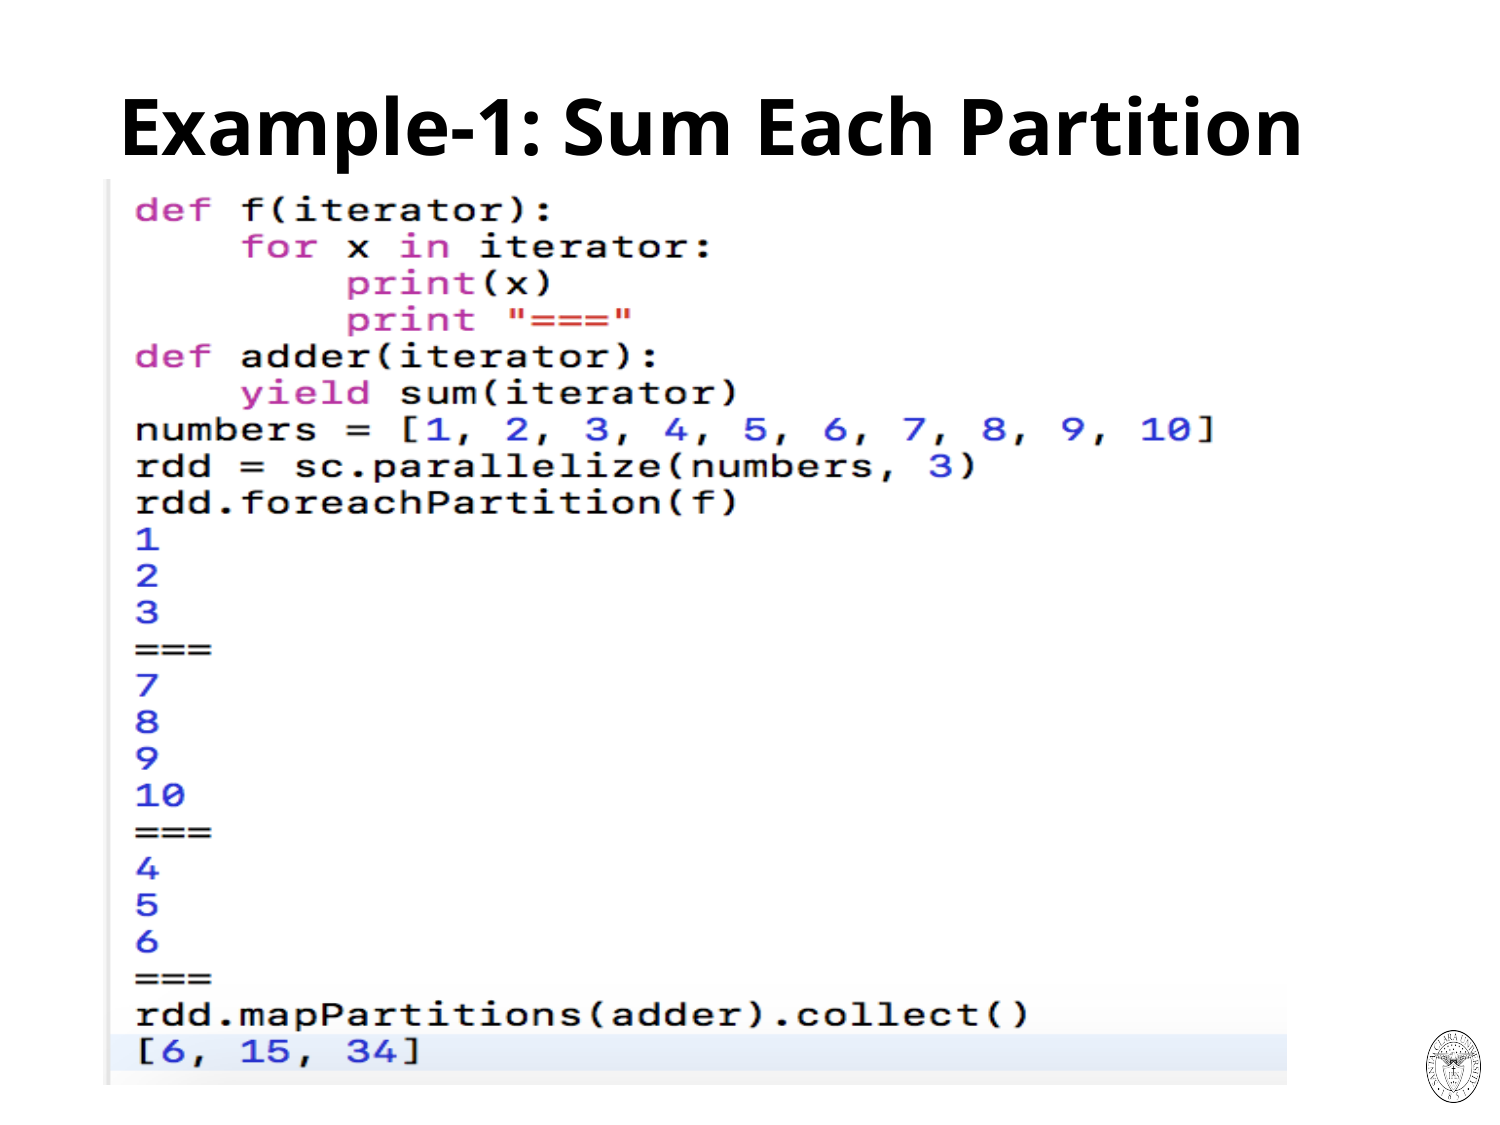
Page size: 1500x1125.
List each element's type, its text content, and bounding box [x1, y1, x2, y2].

picture [1426, 1030, 1481, 1103]
title Example-1: Sum Each Partition [103, 59, 1397, 180]
picture [103, 179, 1287, 1085]
